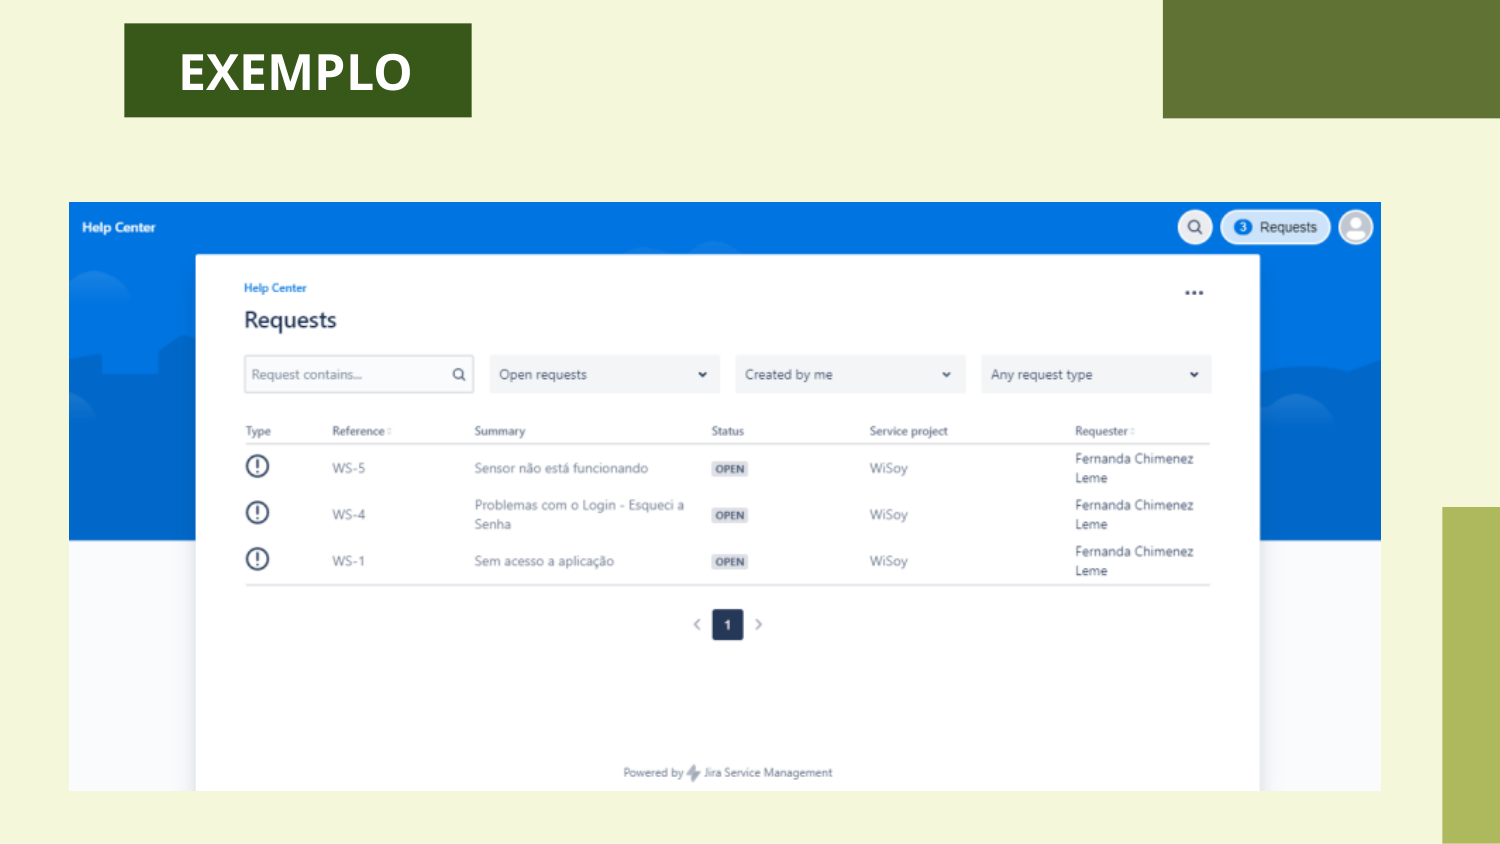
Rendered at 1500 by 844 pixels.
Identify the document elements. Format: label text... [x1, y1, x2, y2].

text_box [122, 21, 474, 119]
text_box EXEMPLO [163, 33, 472, 108]
picture [68, 201, 1381, 791]
